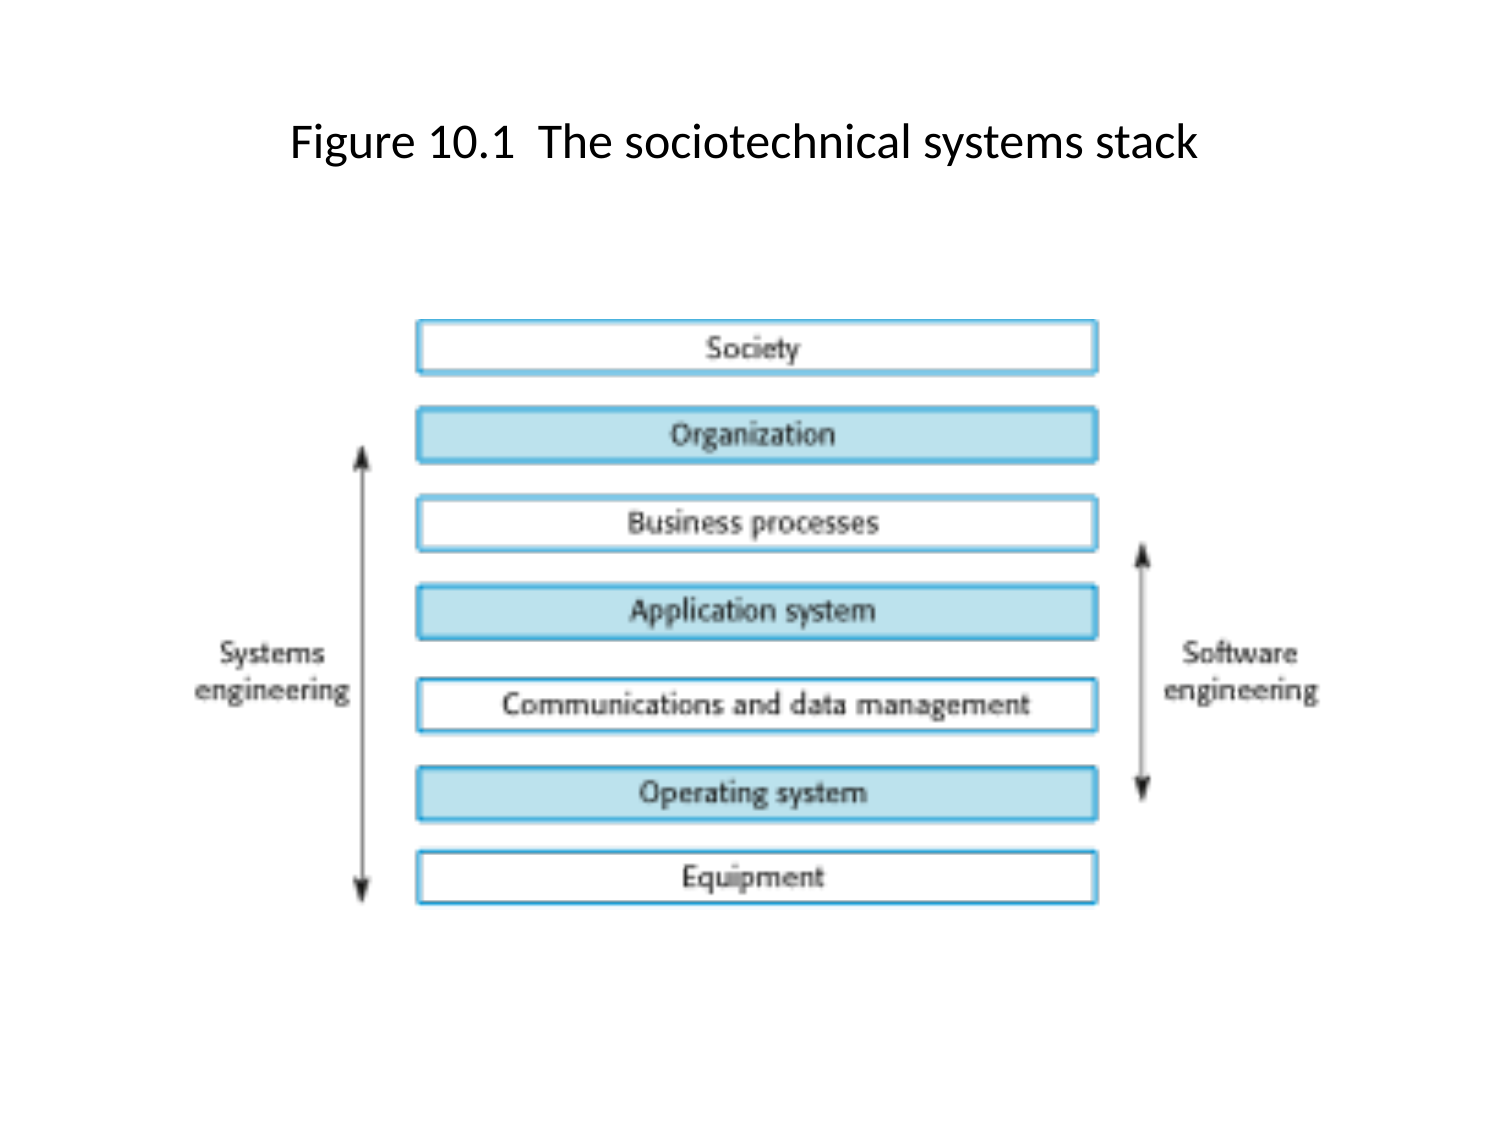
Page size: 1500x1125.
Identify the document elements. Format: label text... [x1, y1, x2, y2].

title Figure 10.1 The sociotechnical systems stack [75, 45, 1425, 233]
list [192, 303, 1324, 926]
